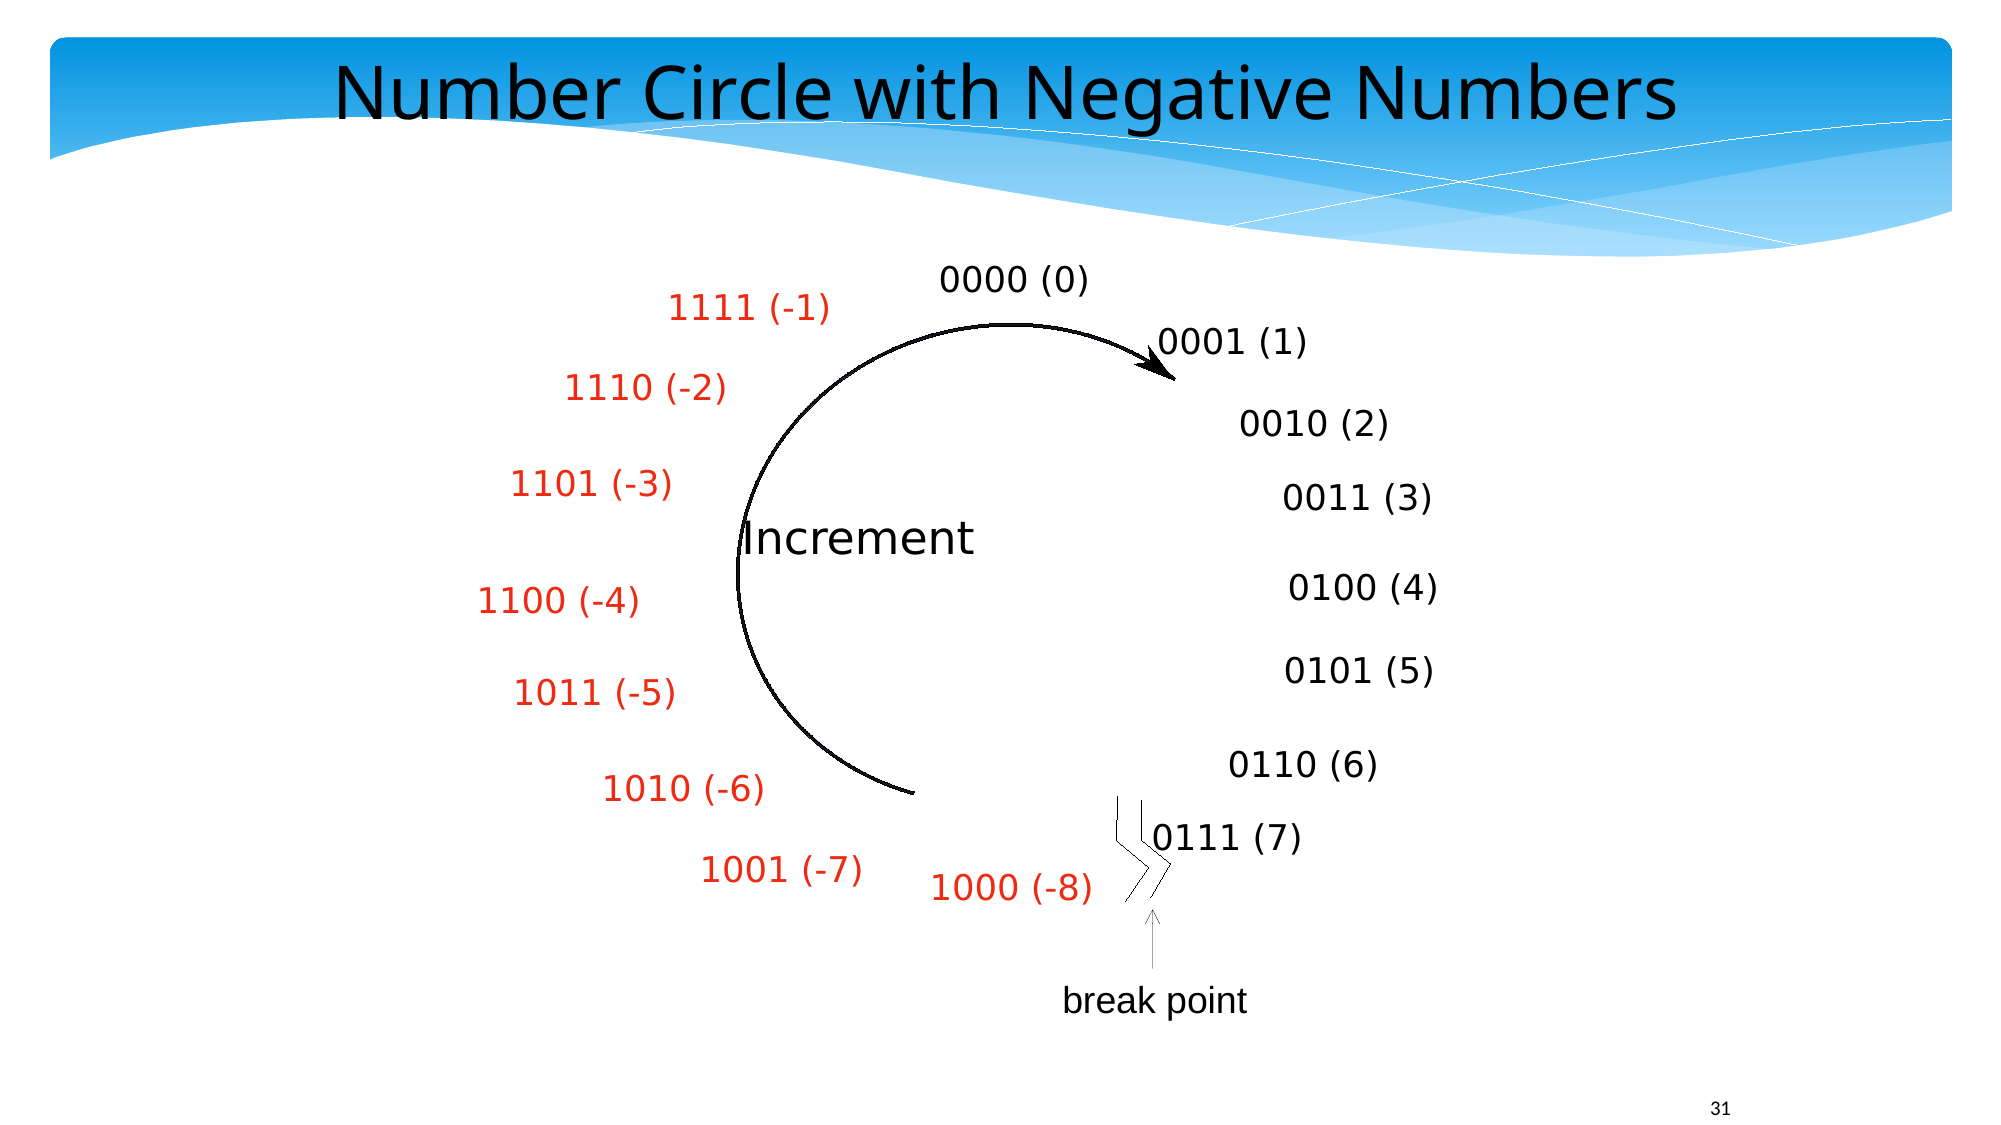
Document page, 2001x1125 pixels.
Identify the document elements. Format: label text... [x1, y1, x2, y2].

text_box 31 [1695, 1087, 1788, 1125]
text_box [487, 187, 1478, 909]
text_box break point [1047, 968, 1263, 1029]
title Number Circle with Negative Numbers [249, 12, 1763, 167]
